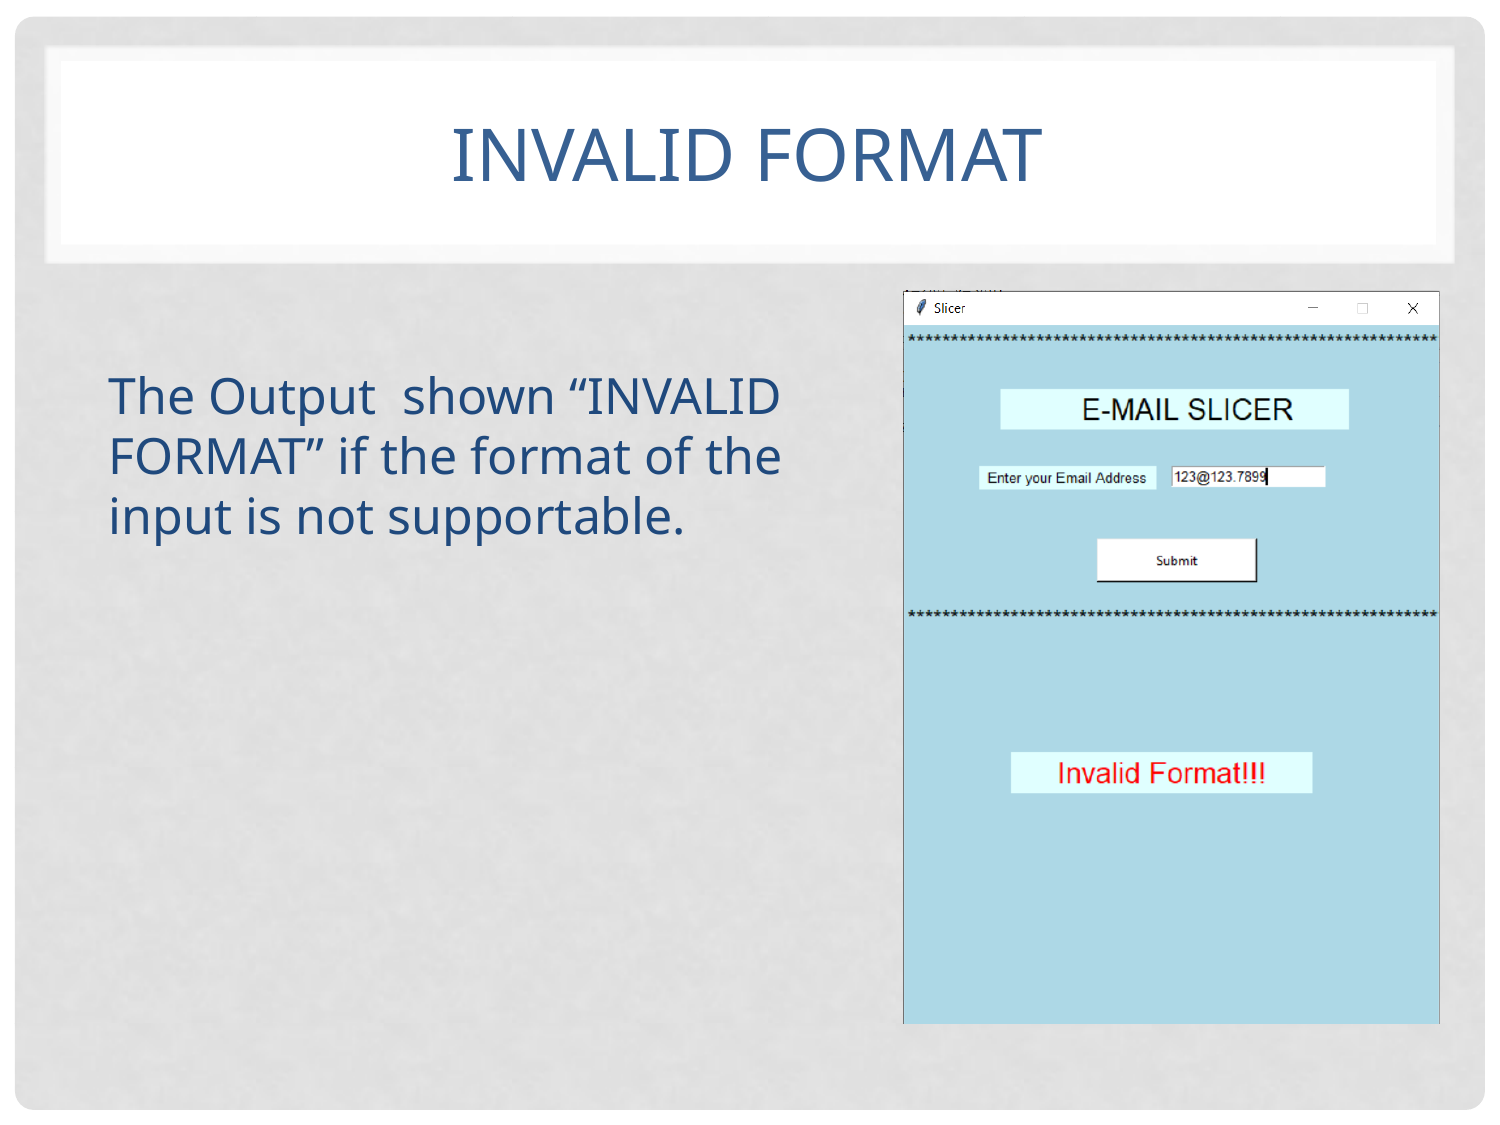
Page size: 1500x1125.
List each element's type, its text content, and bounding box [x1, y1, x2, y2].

list The Output shown “INVALID FORMAT” if the format of the input is not supportable. [75, 287, 880, 1005]
title Invalid format [69, 66, 1425, 238]
picture [903, 290, 1440, 1024]
